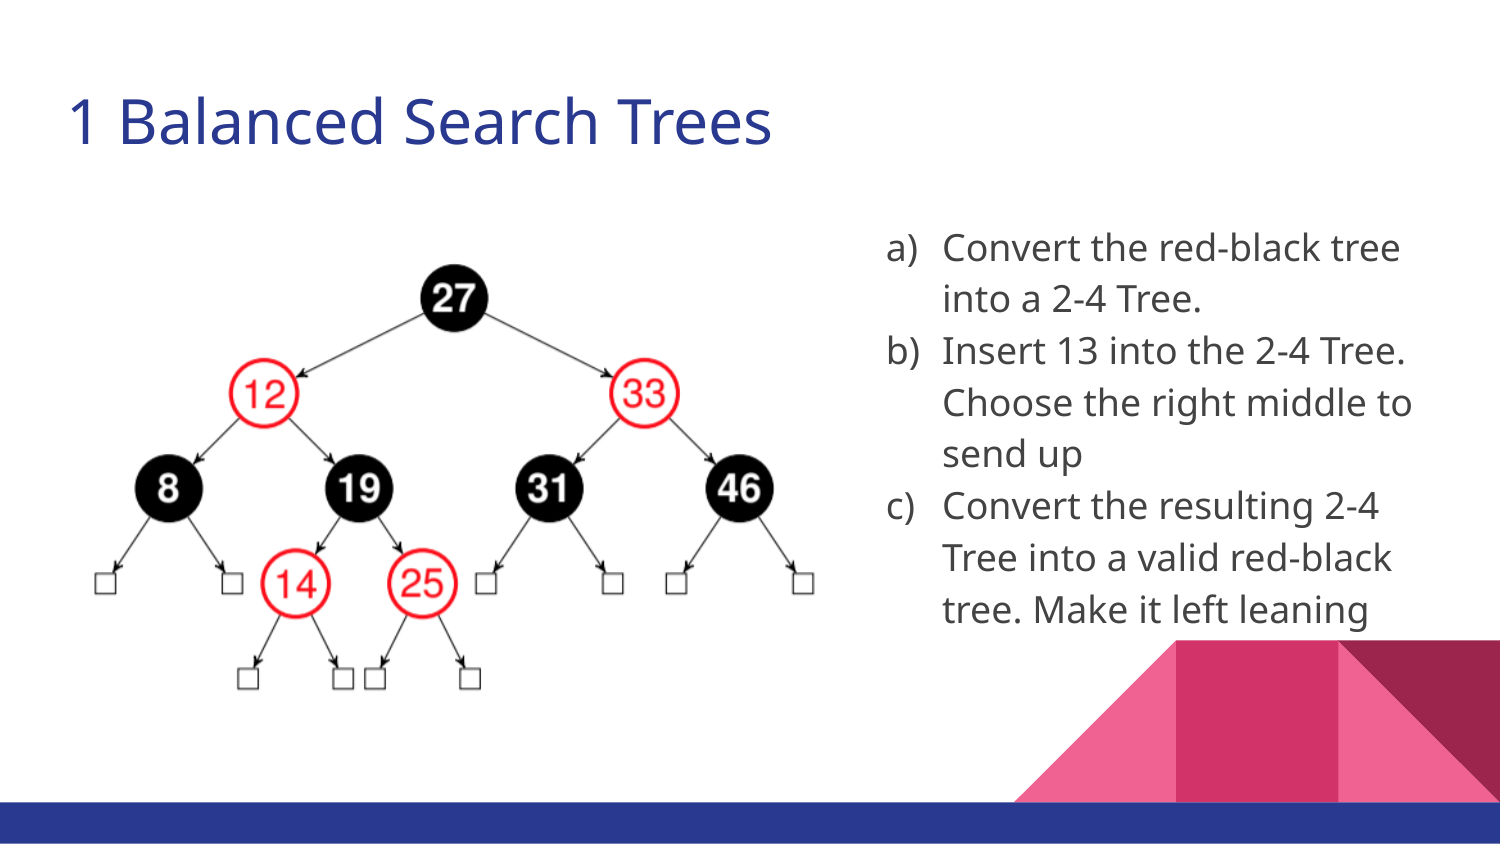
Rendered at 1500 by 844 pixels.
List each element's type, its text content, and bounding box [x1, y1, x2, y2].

picture [69, 212, 853, 717]
list Convert the red-black tree into a 2-4 Tree. Insert 13 into the 2-4 Tree. Choose the right middle to send up Convert the resulting 2-4 Tree into a valid red-black tree. Make it left leaning [852, 201, 1449, 750]
title 1 Balanced Search Trees [51, 67, 1449, 167]
